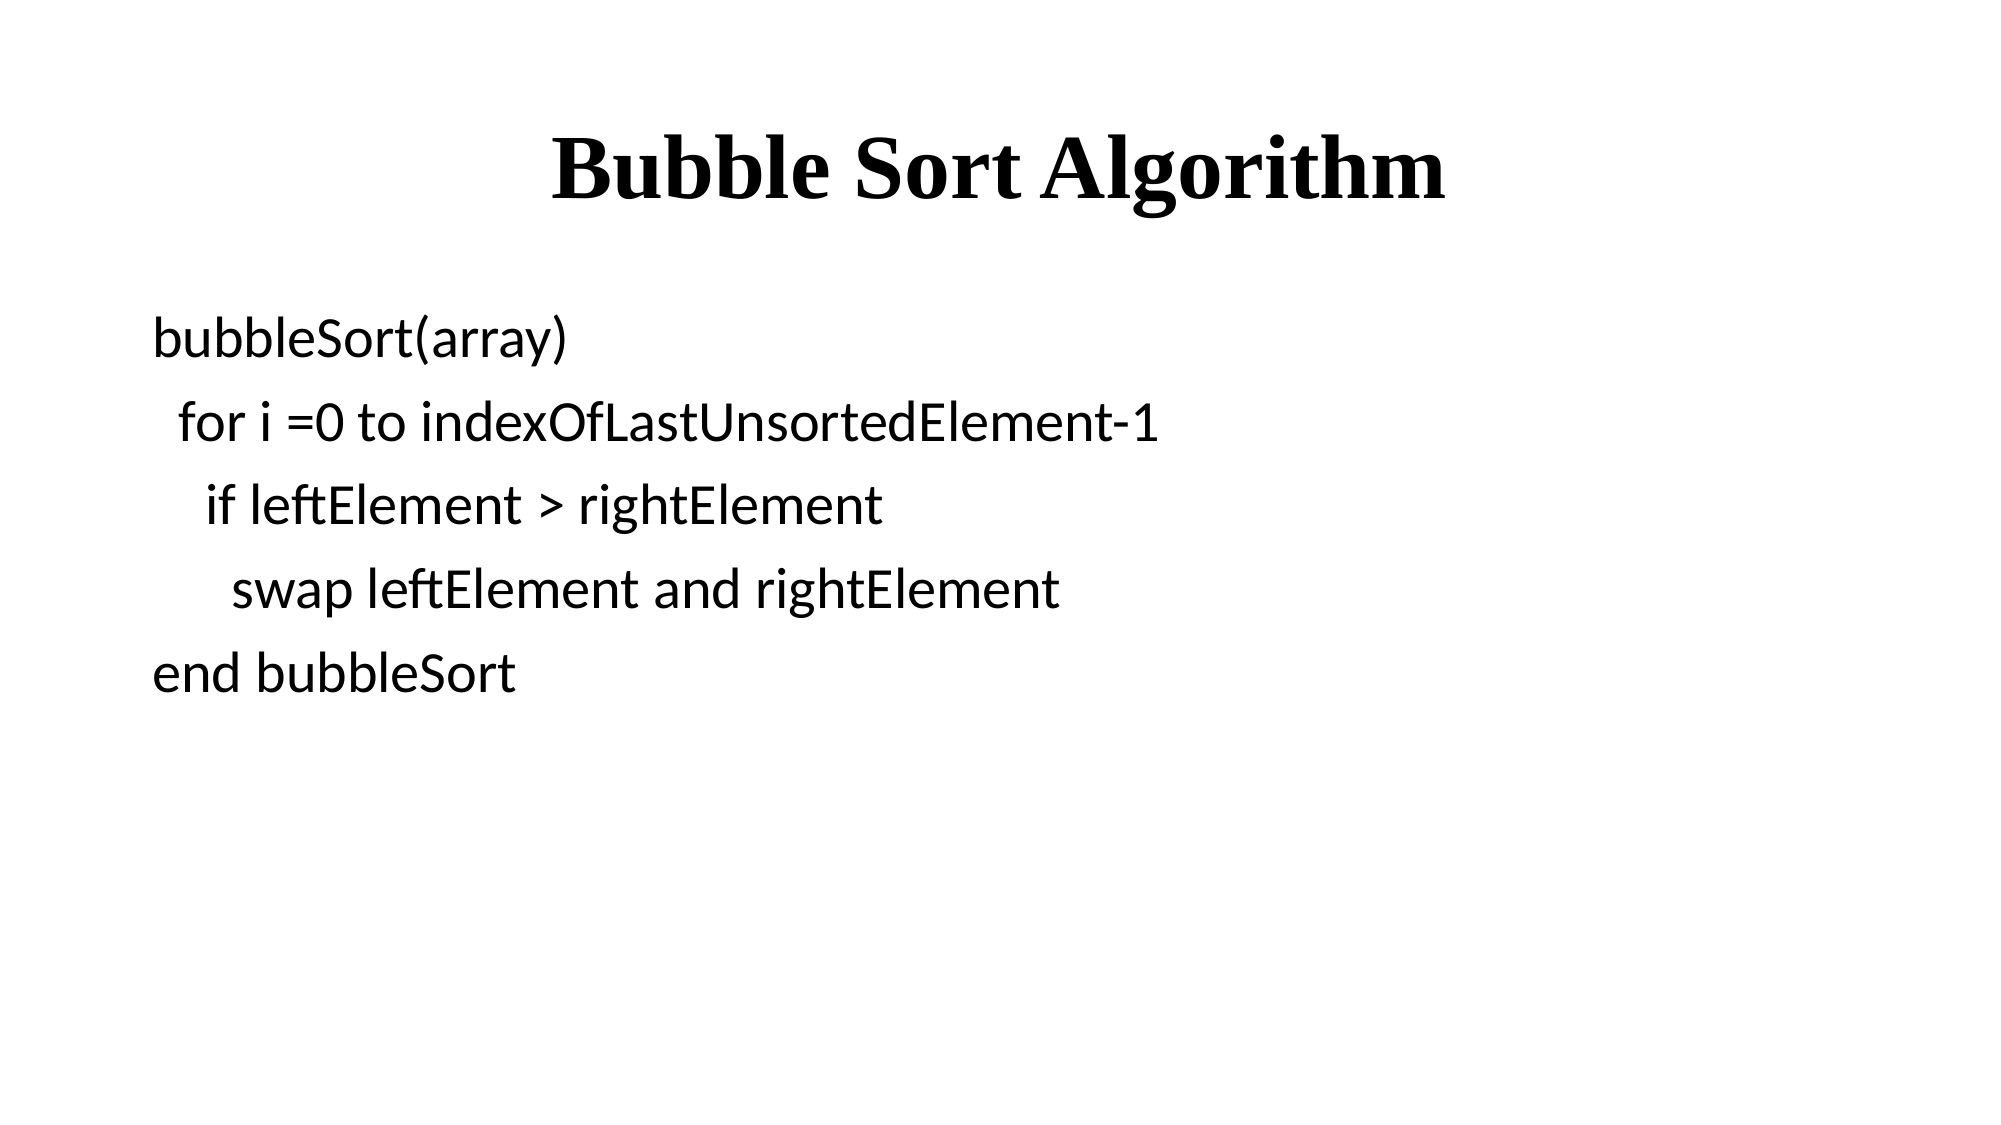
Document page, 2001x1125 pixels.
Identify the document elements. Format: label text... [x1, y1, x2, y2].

list bubbleSort(array) for i =0 to indexOfLastUnsortedElement-1 if leftElement > rightElement swap leftElement and rightElement end bubbleSort [137, 299, 1863, 1014]
title Bubble Sort Algorithm [137, 59, 1863, 278]
